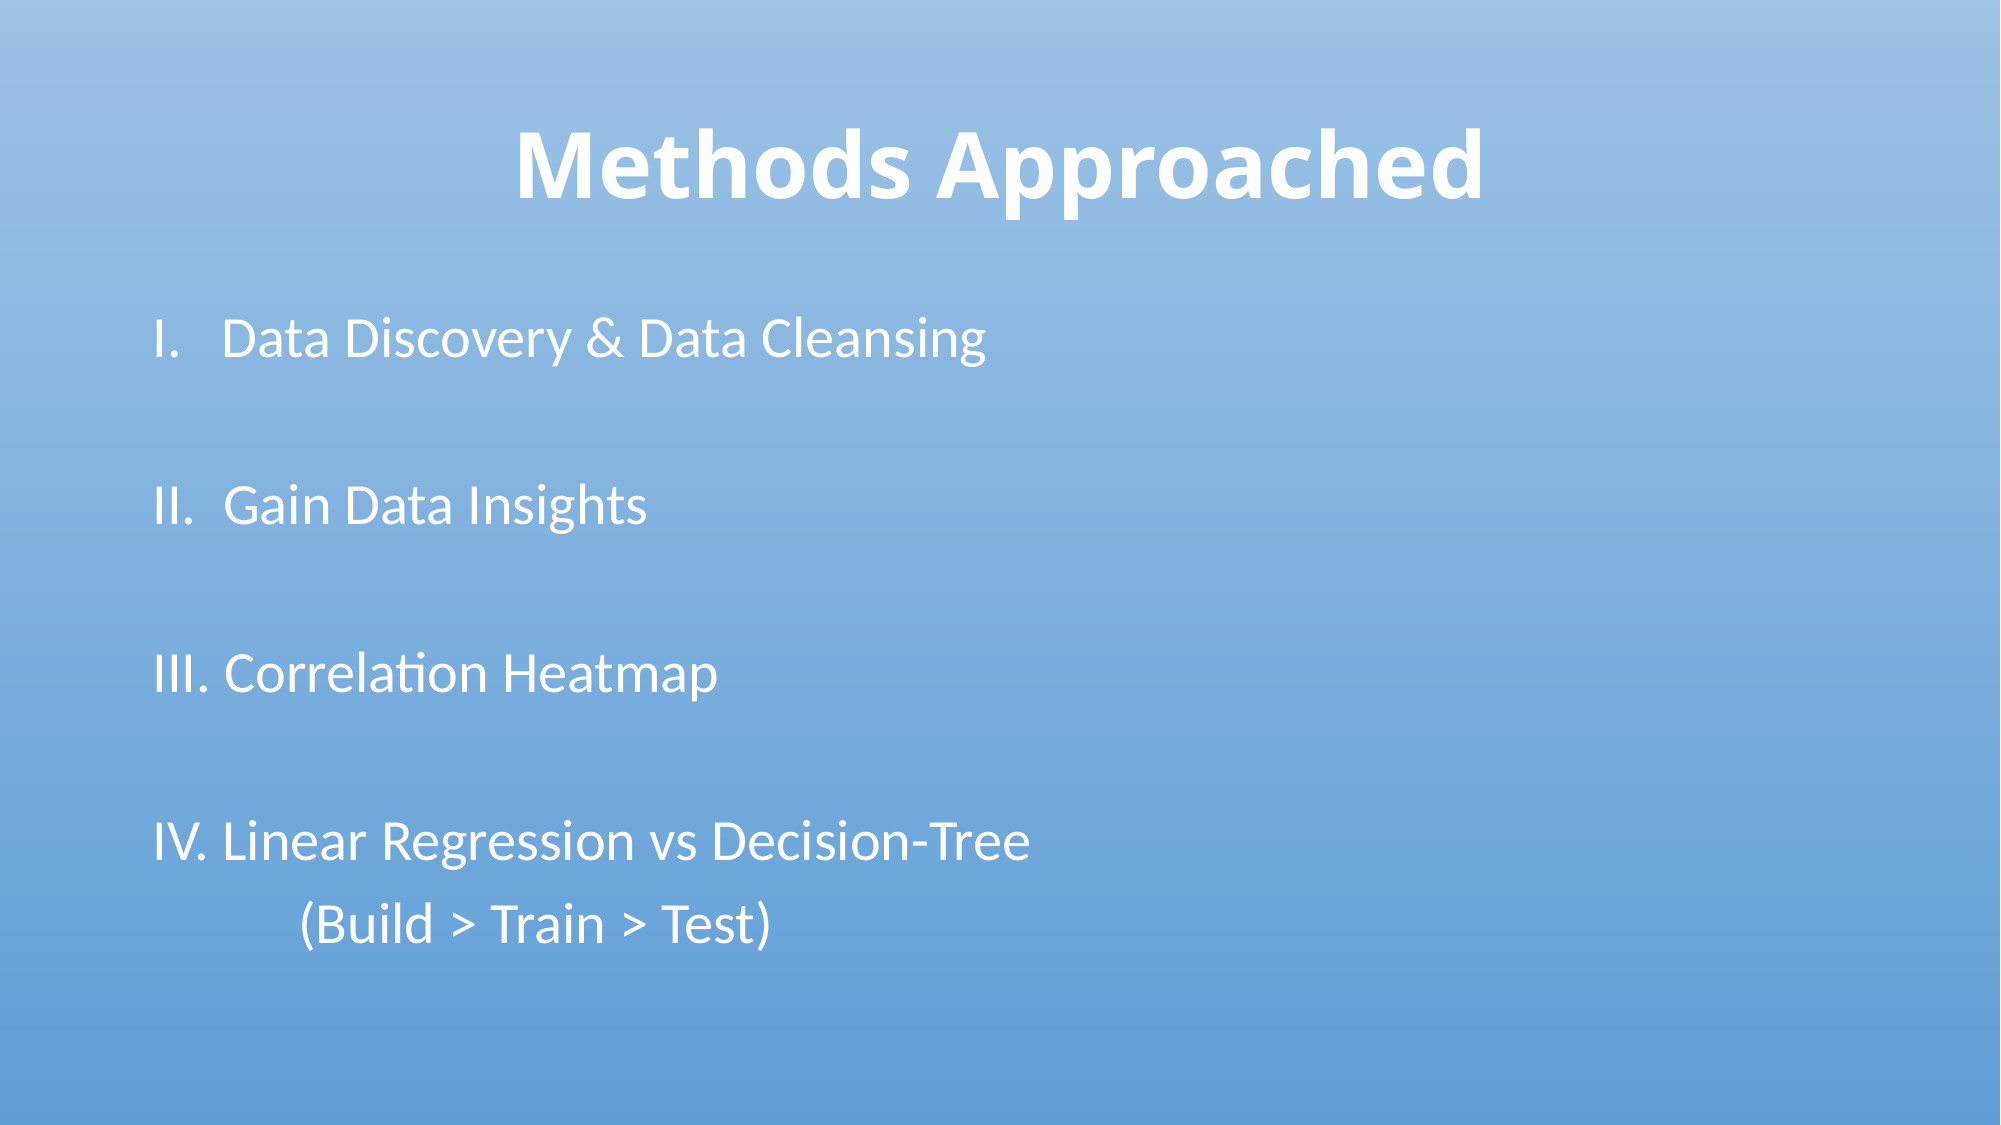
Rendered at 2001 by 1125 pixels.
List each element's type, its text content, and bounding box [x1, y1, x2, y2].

list I. Data Discovery & Data Cleansing II. Gain Data Insights III. Correlation Heatmap IV. Linear Regression vs Decision-Tree (Build > Train > Test) [137, 299, 1863, 1014]
title Methods Approached [137, 59, 1863, 278]
